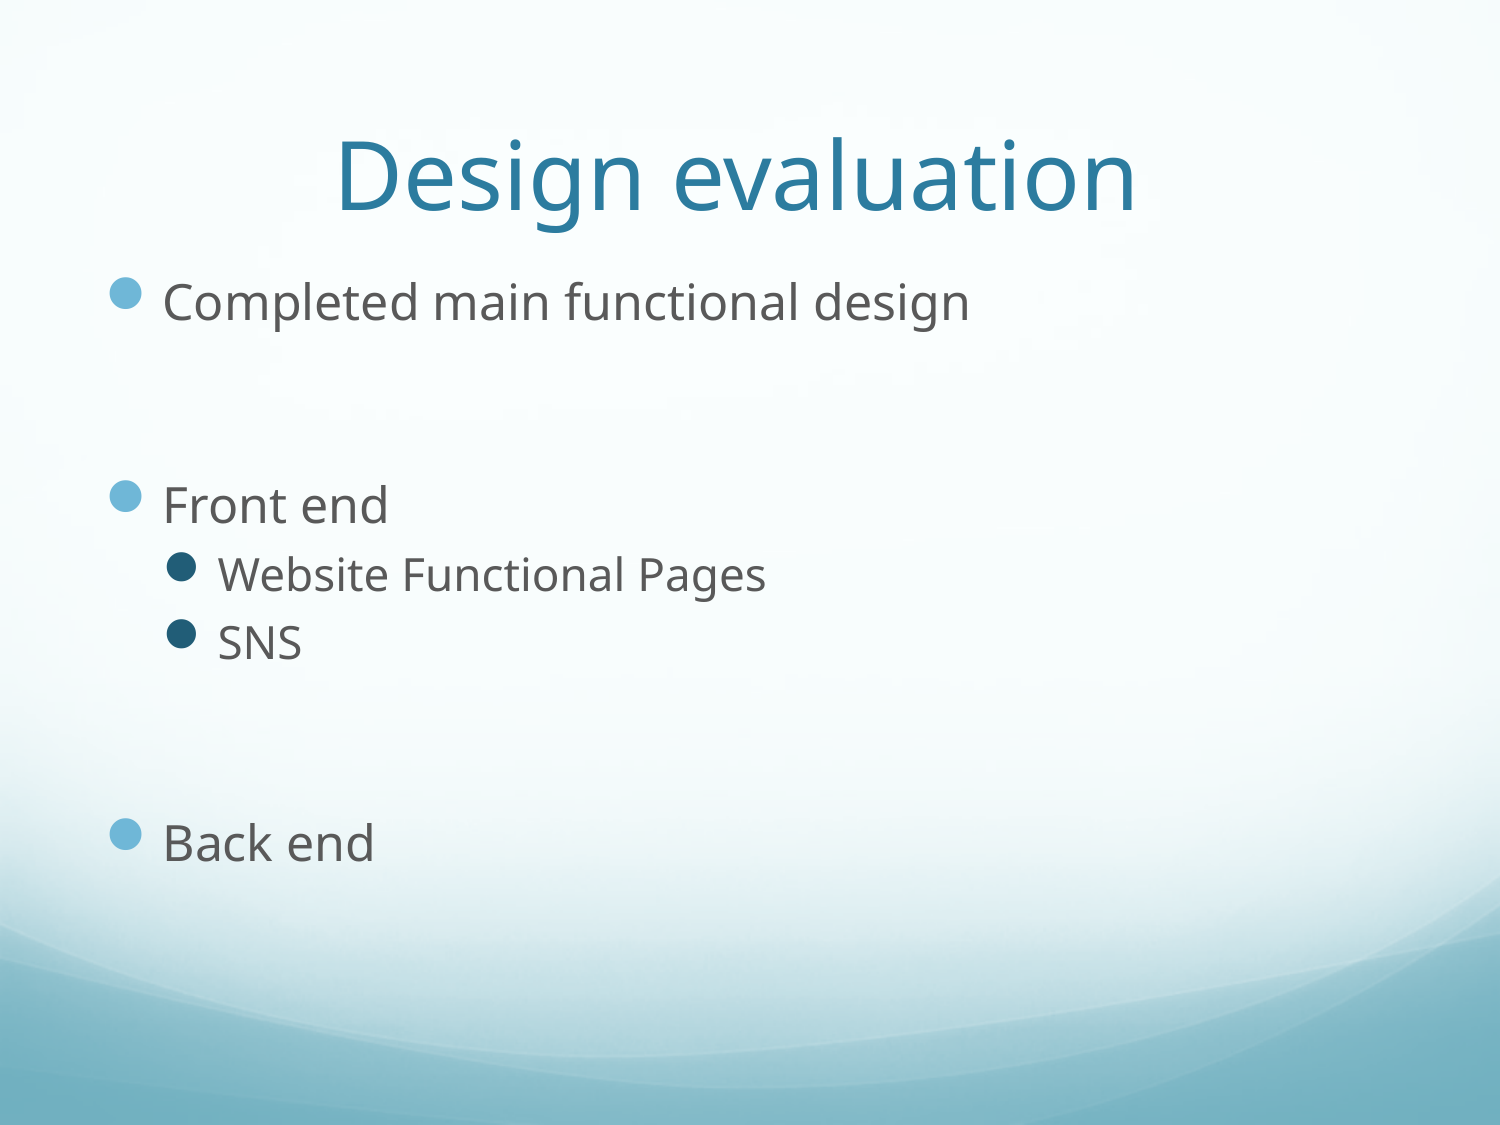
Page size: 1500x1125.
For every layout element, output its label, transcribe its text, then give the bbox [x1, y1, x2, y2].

list Completed main functional design Front end Website Functional Pages SNS Back end [90, 262, 1410, 975]
title Design evaluation [90, 17, 1410, 237]
